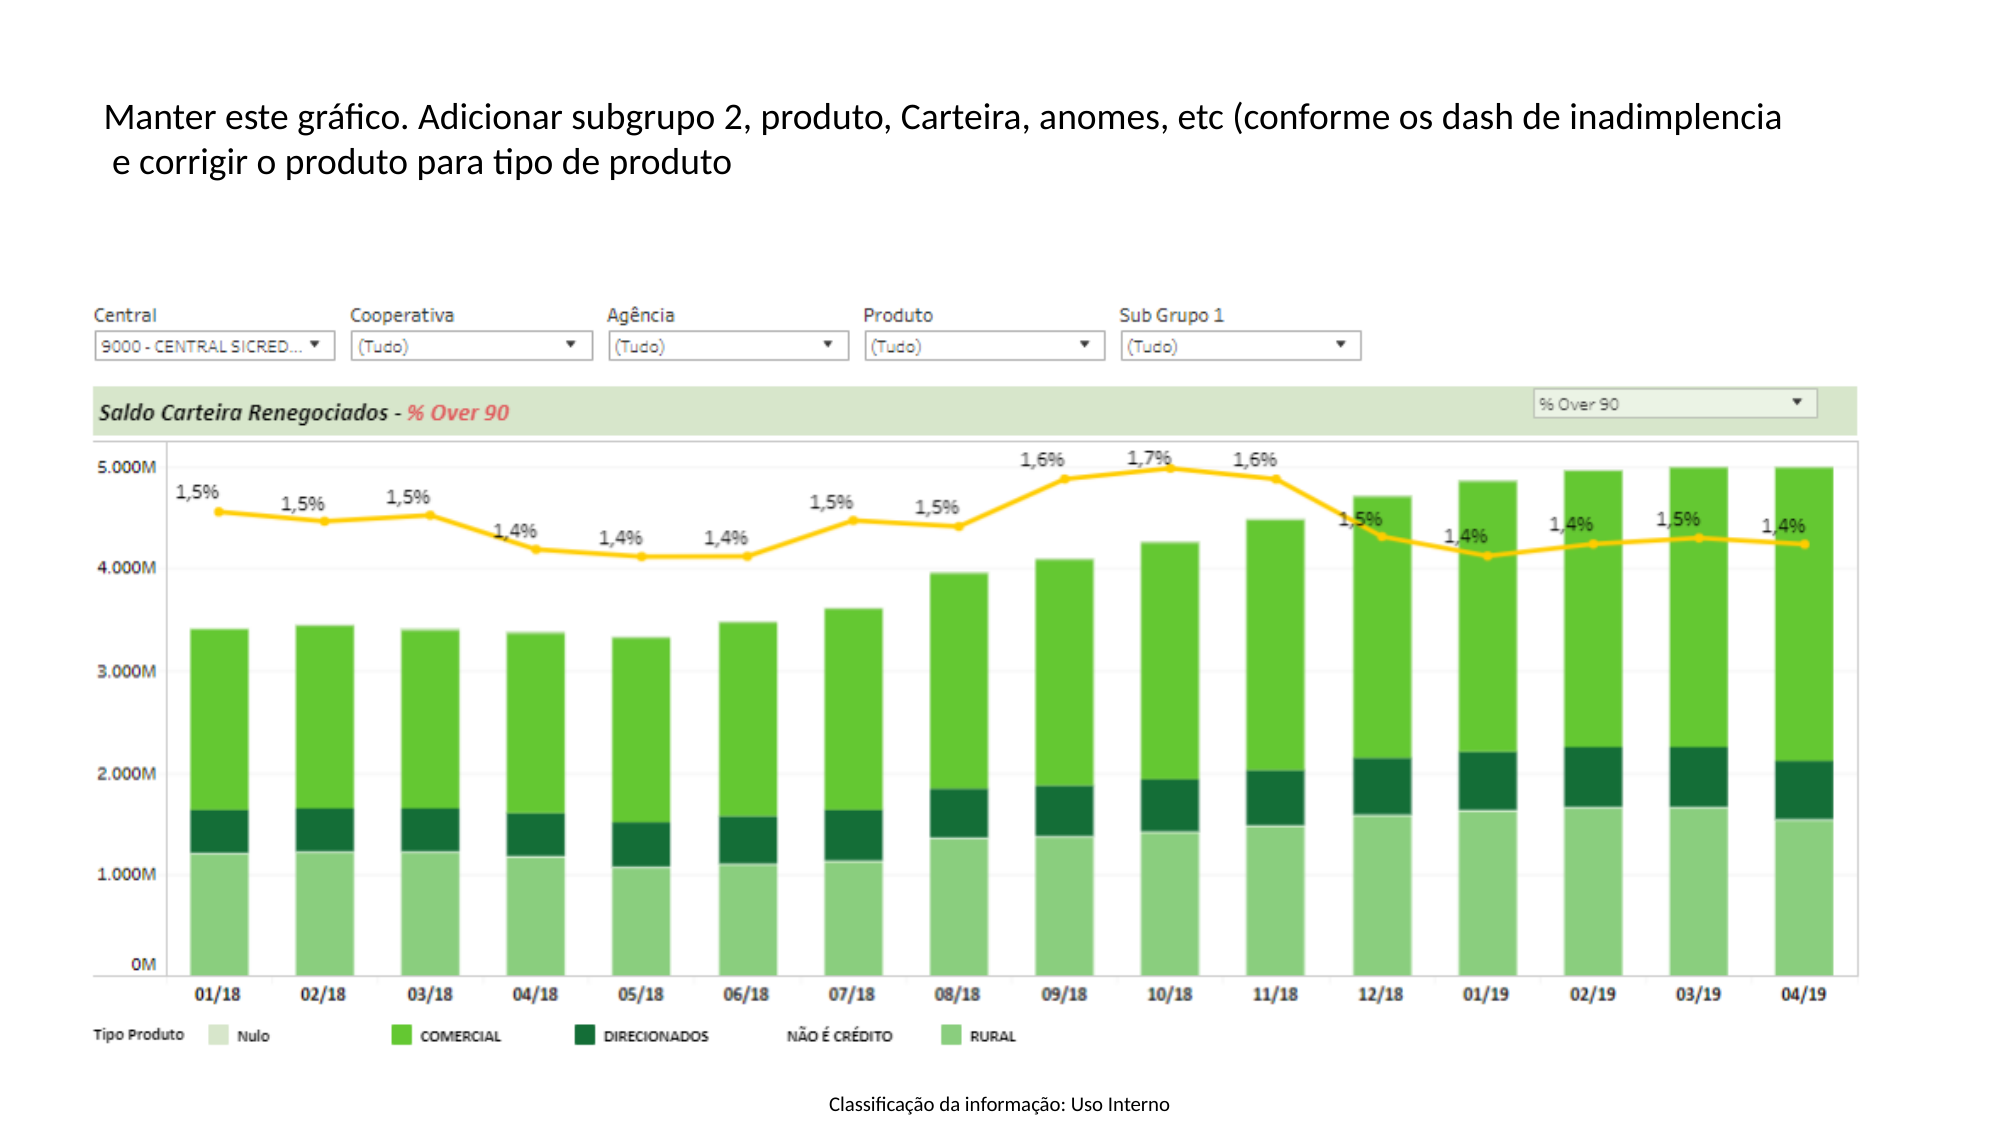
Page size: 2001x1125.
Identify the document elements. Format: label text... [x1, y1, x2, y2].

picture [90, 295, 1866, 1052]
text_box Manter este gráfico. Adicionar subgrupo 2, produto, Carteira, anomes, etc (conforme os dash de inadimplencia e corrigir o produto para tipo de produto [88, 84, 1800, 190]
